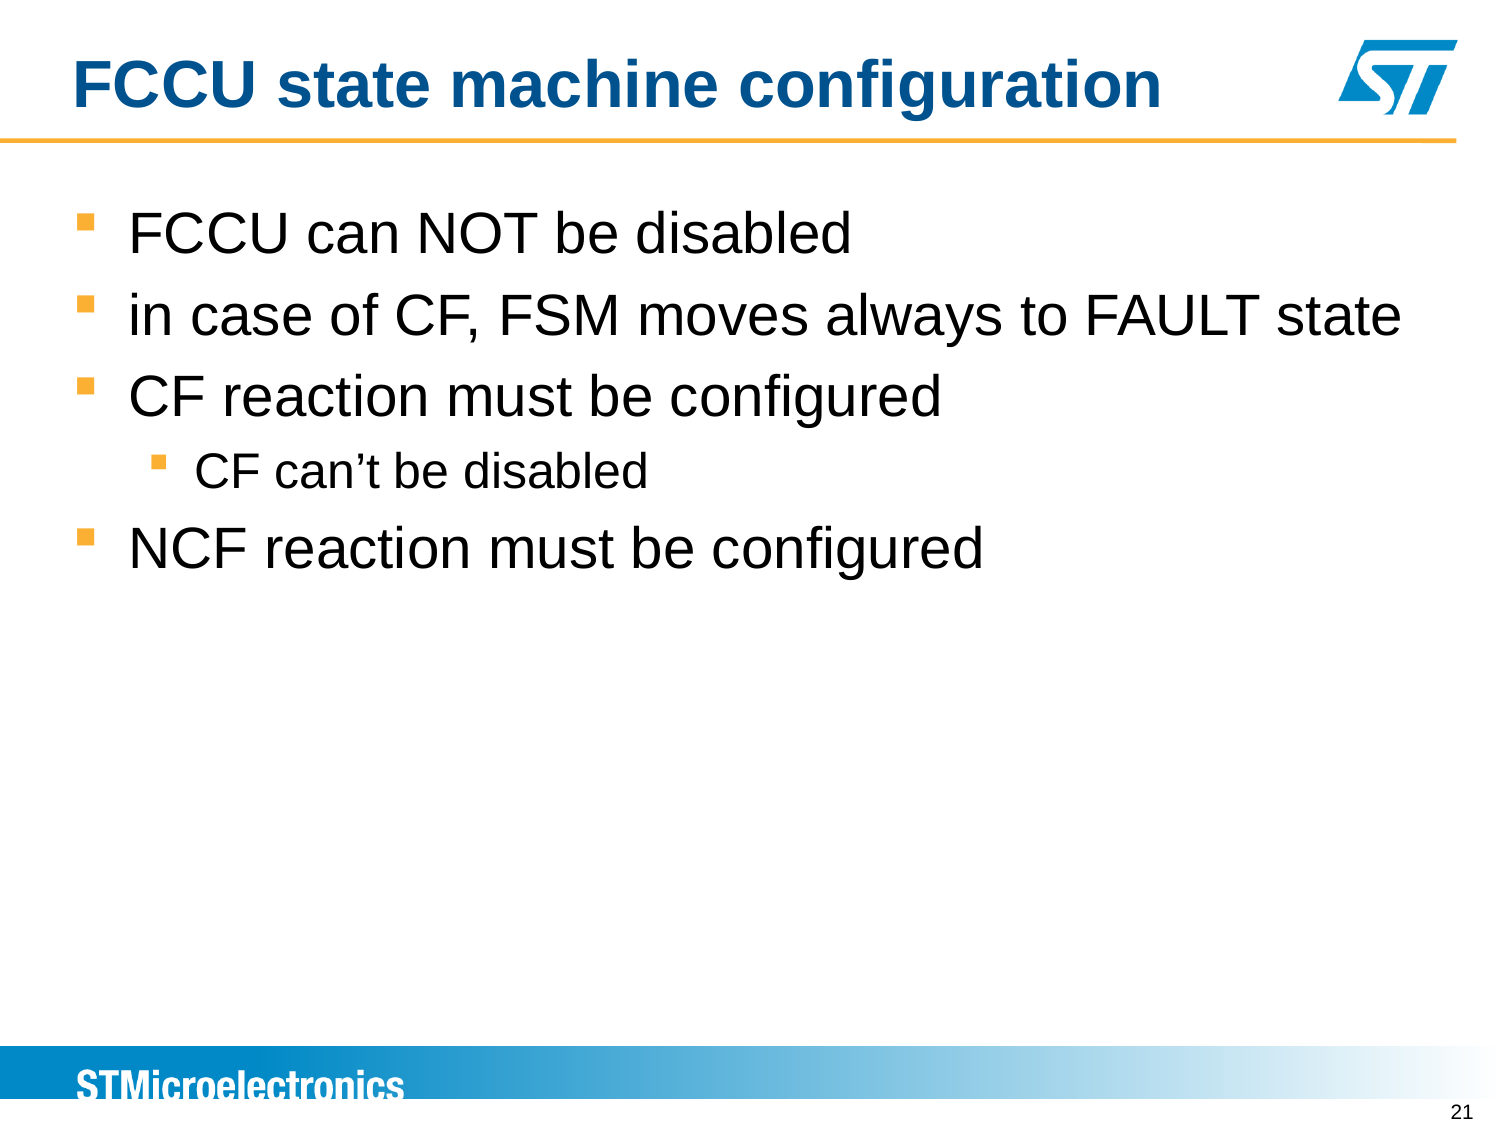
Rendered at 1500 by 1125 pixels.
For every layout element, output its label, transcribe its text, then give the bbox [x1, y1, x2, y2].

list FCCU can NOT be disabled in case of CF, FSM moves always to FAULT state CF reaction must be configured CF can’t be disabled NCF reaction must be configured [57, 187, 1421, 1001]
picture [0, 1046, 1500, 1101]
slide_number 21 [1413, 1086, 1489, 1125]
picture [1328, 37, 1462, 117]
title FCCU state machine configuration [57, 24, 1283, 138]
